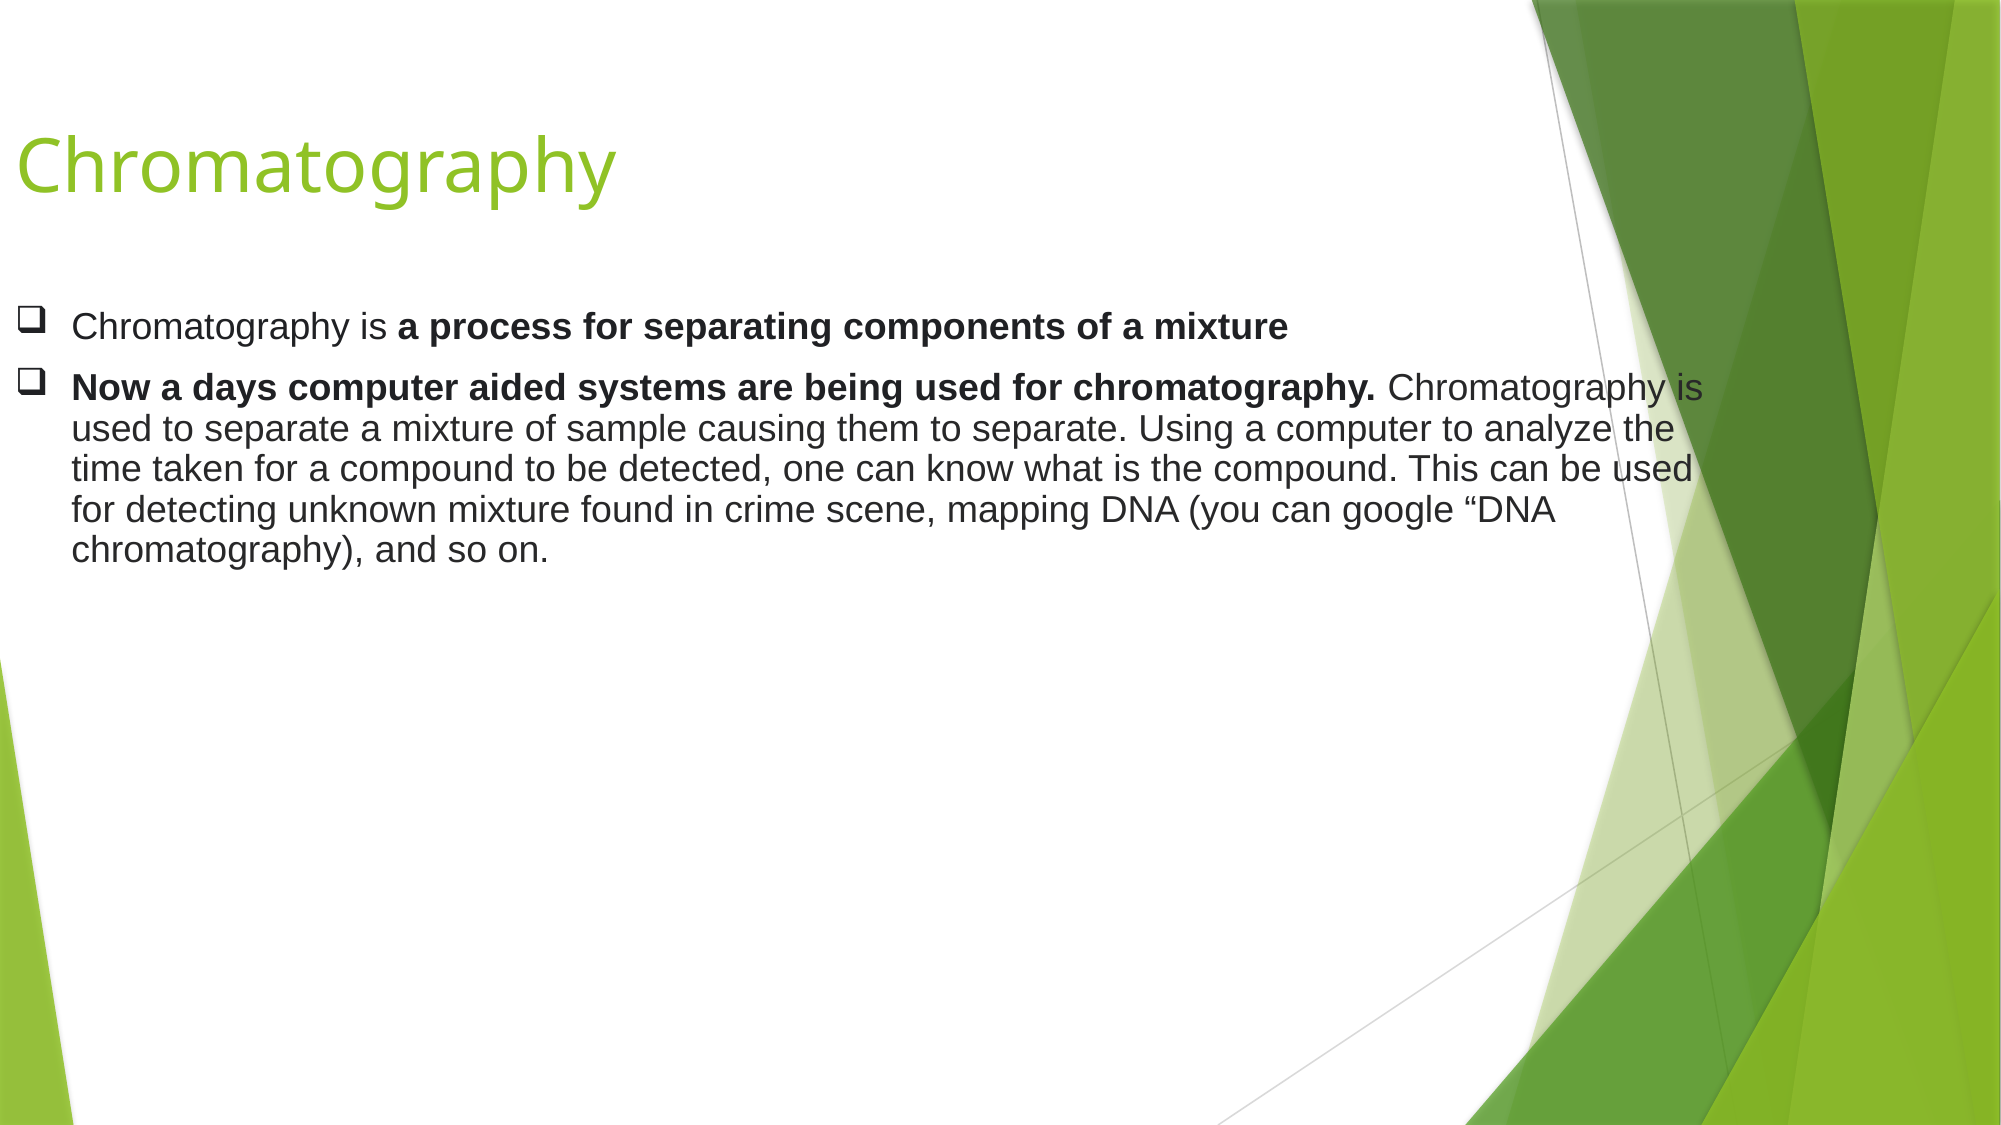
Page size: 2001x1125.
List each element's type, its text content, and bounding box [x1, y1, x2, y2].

title Chromatography [0, 59, 1725, 278]
list Chromatography is a process for separating components of a mixture Now a days computer aided systems are being used for chromatography. Chromatography is used to separate a mixture of sample causing them to separate. Using a computer to analyze the time taken for a compound to be detected, one can know what is the compound. This can be used for detecting unknown mixture found in crime scene, mapping DNA (you can google “DNA chromatography), and so on. [0, 299, 1725, 1014]
